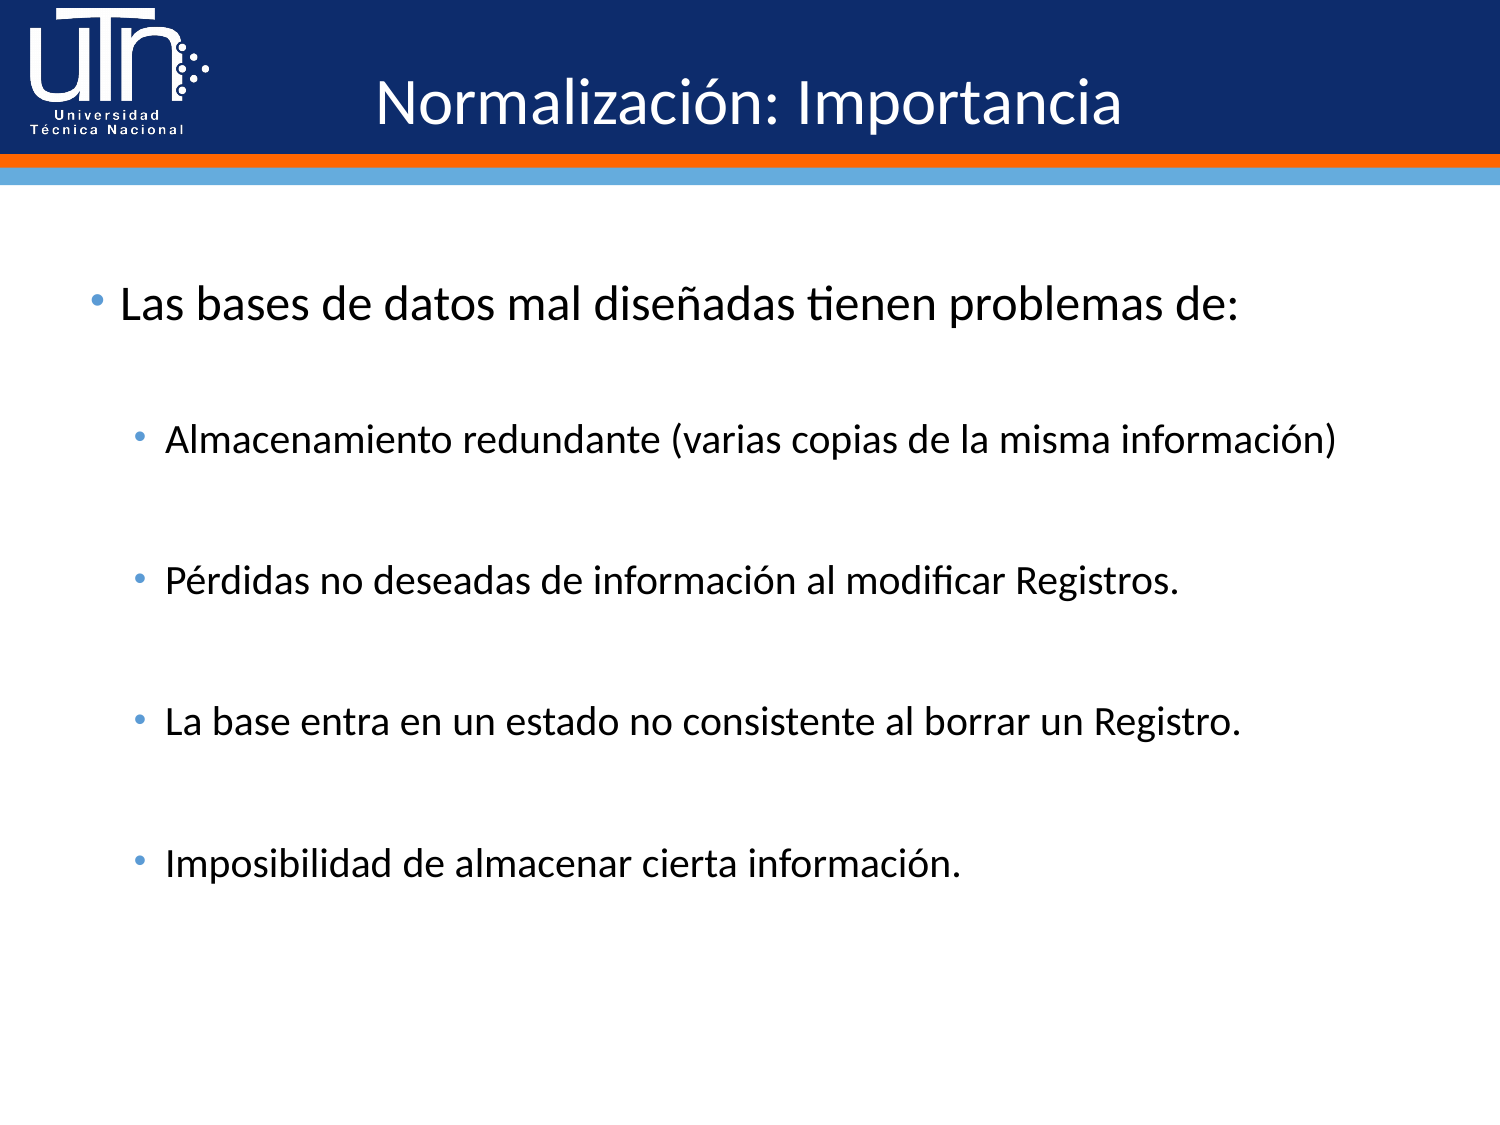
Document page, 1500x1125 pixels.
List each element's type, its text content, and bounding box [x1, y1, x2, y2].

list Las bases de datos mal diseñadas tienen problemas de: Almacenamiento redundante (varias copias de la misma información) Pérdidas no deseadas de información al modificar Registros. La base entra en un estado no consistente al borrar un Registro. Imposibilidad de almacenar cierta información. [75, 262, 1425, 1063]
title Normalización: Importancia [310, 19, 1190, 177]
picture [0, 0, 1500, 154]
